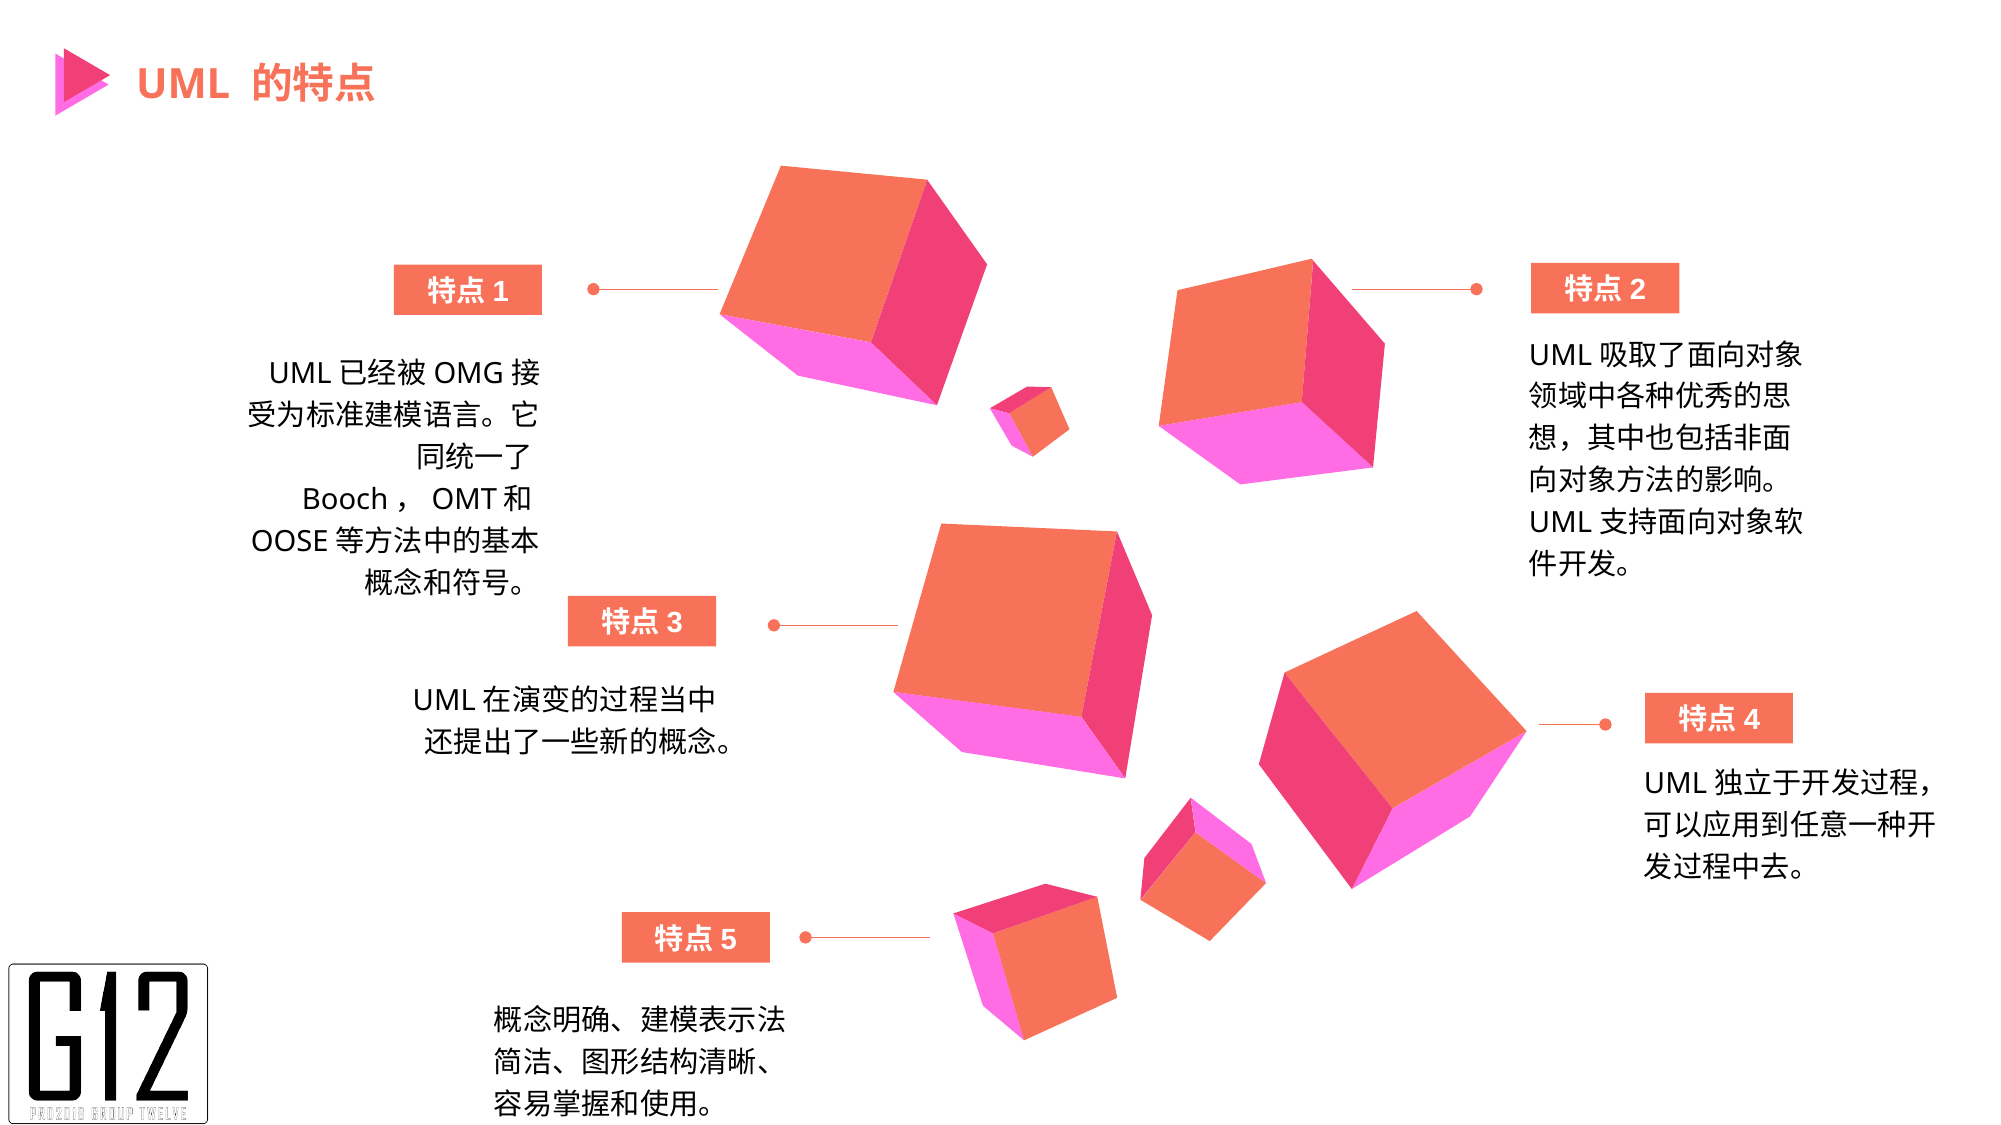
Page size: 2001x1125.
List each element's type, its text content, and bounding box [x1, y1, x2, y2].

text_box [990, 385, 1055, 414]
text_box 特点2 [1530, 262, 1680, 314]
text_box [1157, 257, 1313, 425]
text_box [1257, 670, 1394, 891]
text_box [889, 690, 1128, 780]
text_box [1285, 609, 1529, 809]
text_box 特点3 [567, 595, 717, 647]
text_box UML在演变的过程当中还提出了一些新的概念。 [383, 667, 732, 766]
text_box [954, 882, 1101, 934]
text_box [987, 406, 1036, 460]
text_box [870, 177, 989, 404]
text_box [995, 898, 1119, 1041]
text_box UML已经被OMG接受为标准建模语言。它同统一了Booch，OMT和OOSE等方法中的基本概念和符号。 [226, 339, 555, 607]
text_box [1192, 797, 1269, 886]
text_box [1141, 835, 1266, 943]
text_box [1300, 258, 1386, 466]
text_box UML独立于开发过程，可以应用到任意一种开发过程中去。 [1629, 750, 1956, 891]
text_box [951, 911, 1026, 1044]
text_box [1156, 401, 1376, 486]
text_box [1353, 733, 1527, 890]
picture [3, 942, 214, 1125]
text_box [55, 48, 111, 116]
text_box [1012, 388, 1071, 457]
text_box [1138, 795, 1197, 904]
text_box UML 的特点 [121, 48, 455, 114]
text_box [719, 313, 941, 408]
text_box 特点1 [393, 264, 543, 316]
text_box 概念明确、建模表示法简洁、图形结构清晰、容易掌握和使用。 [479, 986, 806, 1125]
text_box UML吸取了面向对象领域中各种优秀的思想，其中也包括非面向对象方法的影响。UML支持面向对象软件开发。 [1514, 321, 1831, 588]
text_box 特点4 [1644, 692, 1794, 744]
text_box [1080, 527, 1154, 777]
text_box [892, 522, 1116, 715]
text_box 特点5 [621, 911, 771, 964]
text_box [718, 164, 926, 341]
